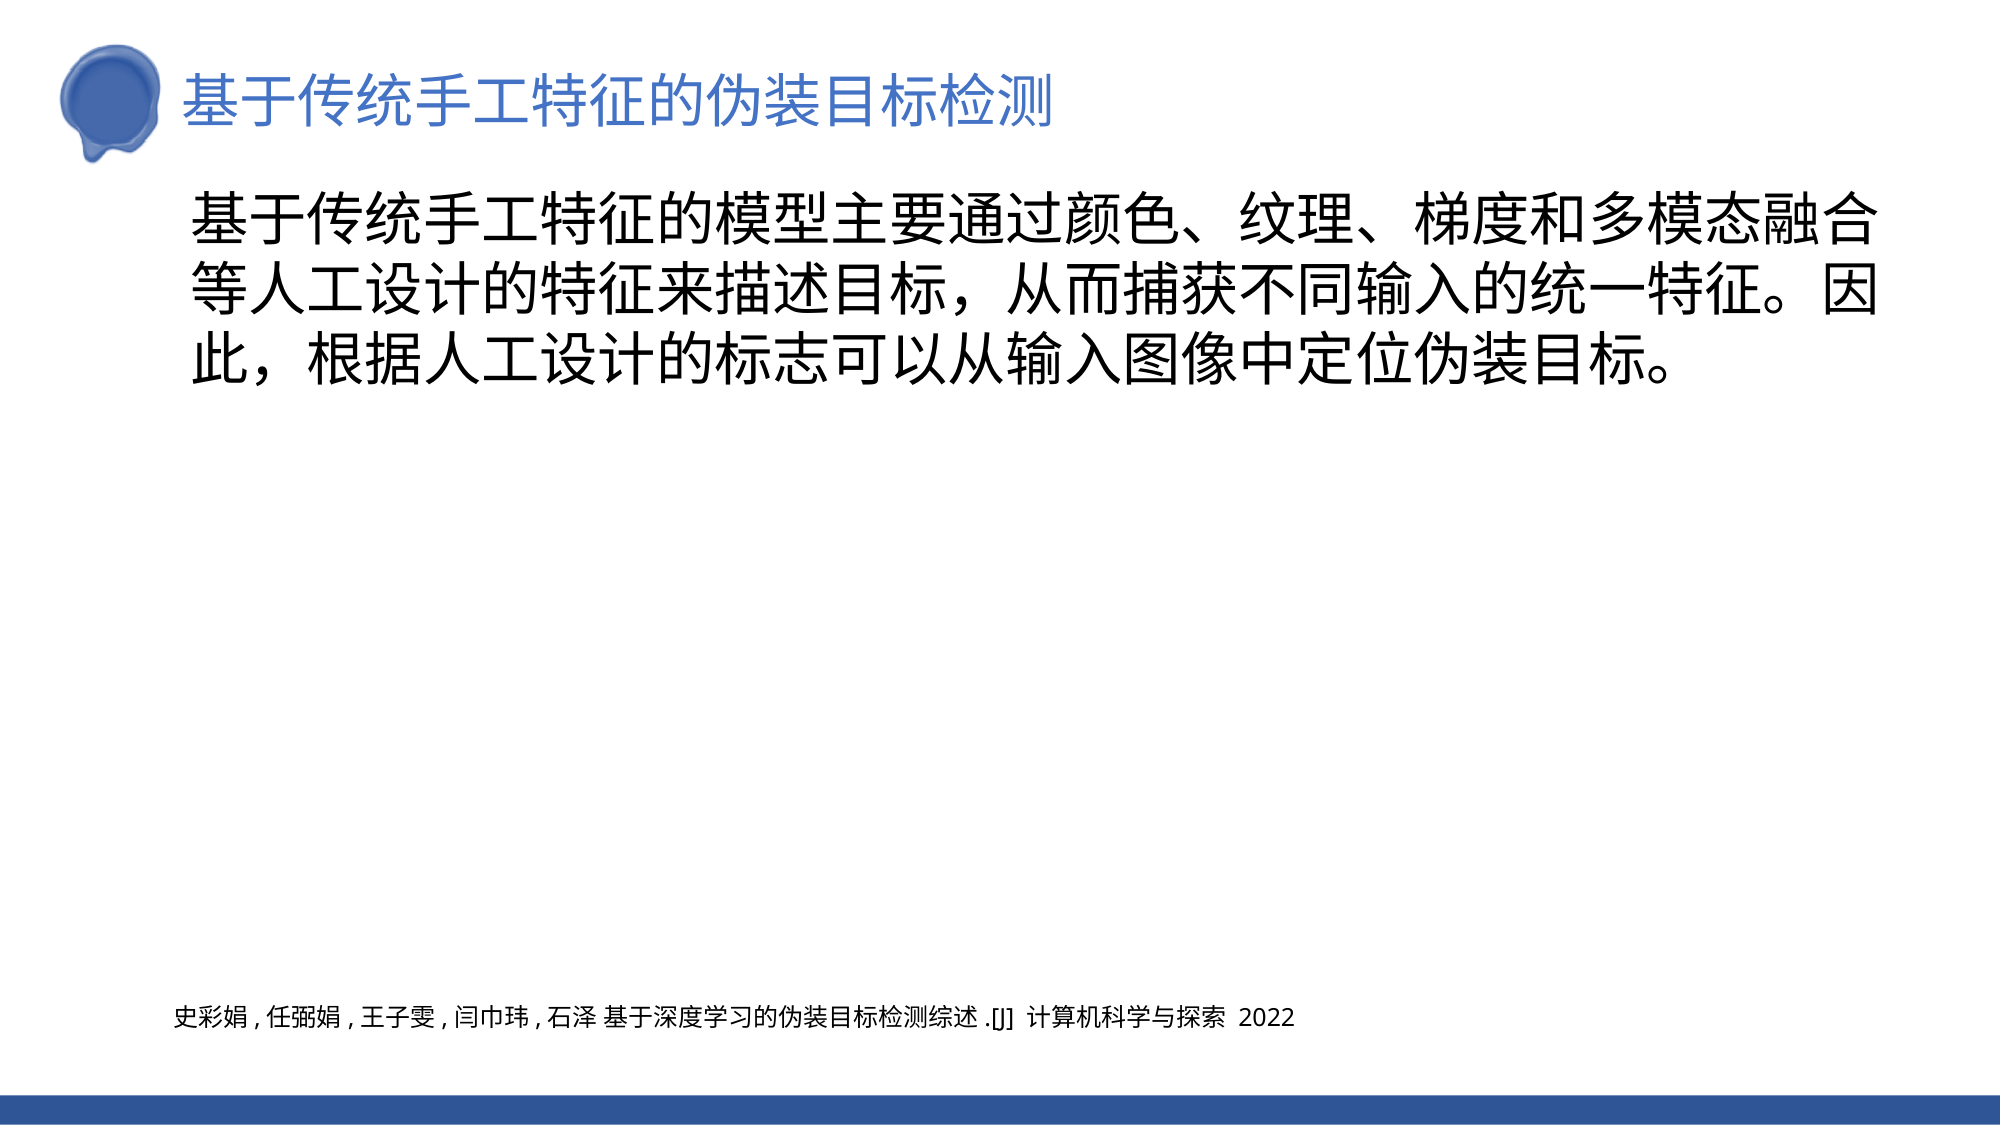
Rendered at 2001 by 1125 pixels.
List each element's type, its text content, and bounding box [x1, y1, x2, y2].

text_box 基于传统手工特征的模型主要通过颜色、纹理、梯度和多模态融合等人工设计的特征来描述目标，从而捕获不同输入的统一特征。因此，根据人工设计的标志可以从输入图像中定位伪装目标。 [175, 174, 1910, 470]
text_box 史彩娟,任弼娟,王子雯,闫巾玮,石泽 基于深度学习的伪装目标检测综述.[J] 计算机科学与探索 2022 [158, 994, 1947, 1054]
list 基于传统手工特征的伪装目标检测 [166, 64, 1890, 148]
